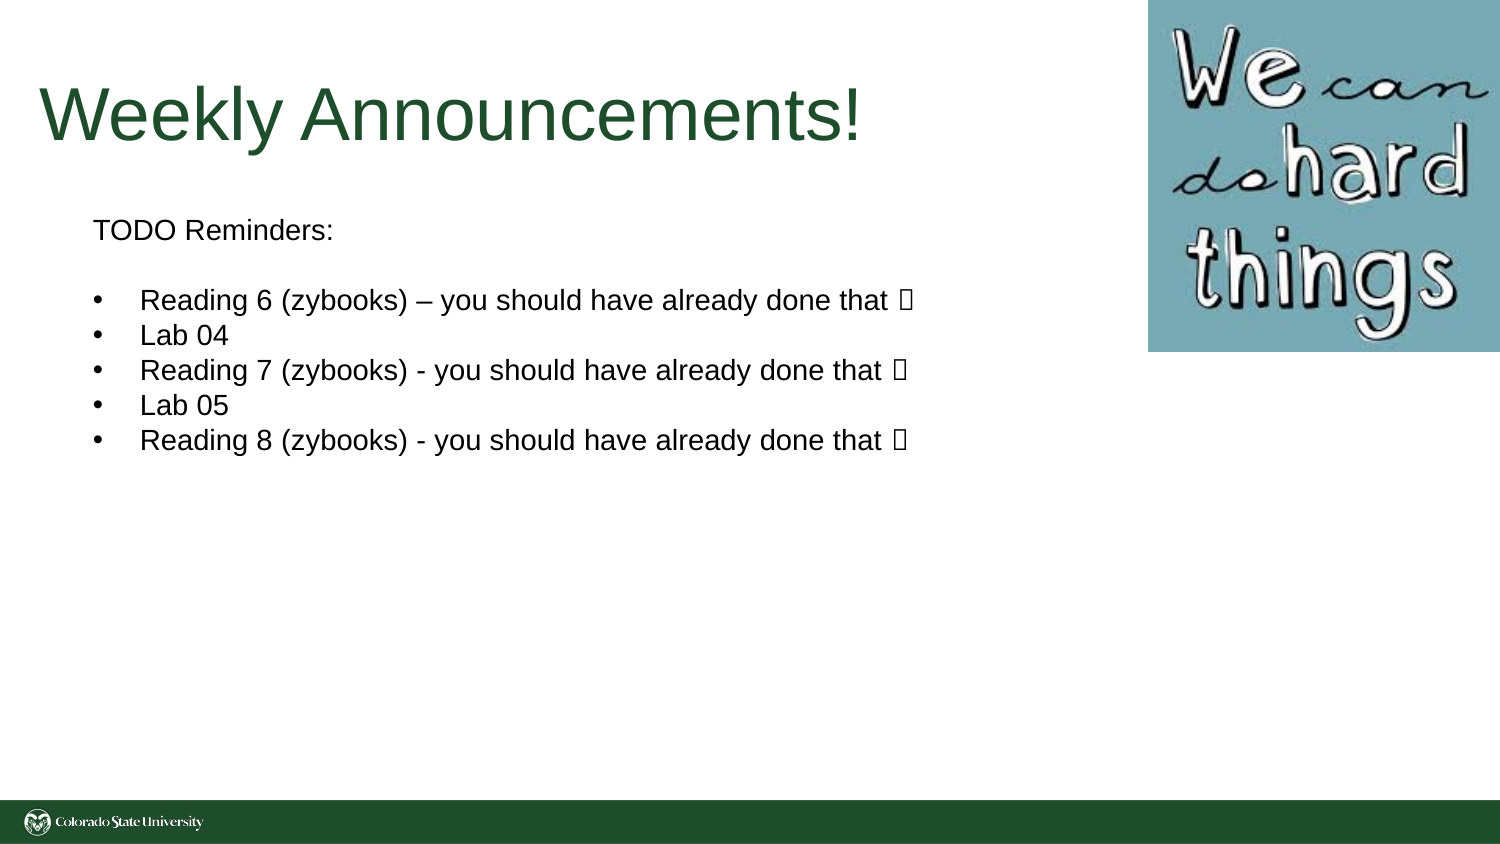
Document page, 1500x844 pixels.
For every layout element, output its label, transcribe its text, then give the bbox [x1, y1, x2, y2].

picture [1148, 0, 1500, 352]
title Weekly Announcements! [29, 55, 1143, 166]
picture [16, 800, 212, 844]
text_box TODO Reminders: Reading 6 (zybooks) – you should have already done that  Lab 04 Reading 7 (zybooks) - you should have already done that  Lab 05 Reading 8 (zybooks) - you should have already done that  [78, 204, 989, 499]
